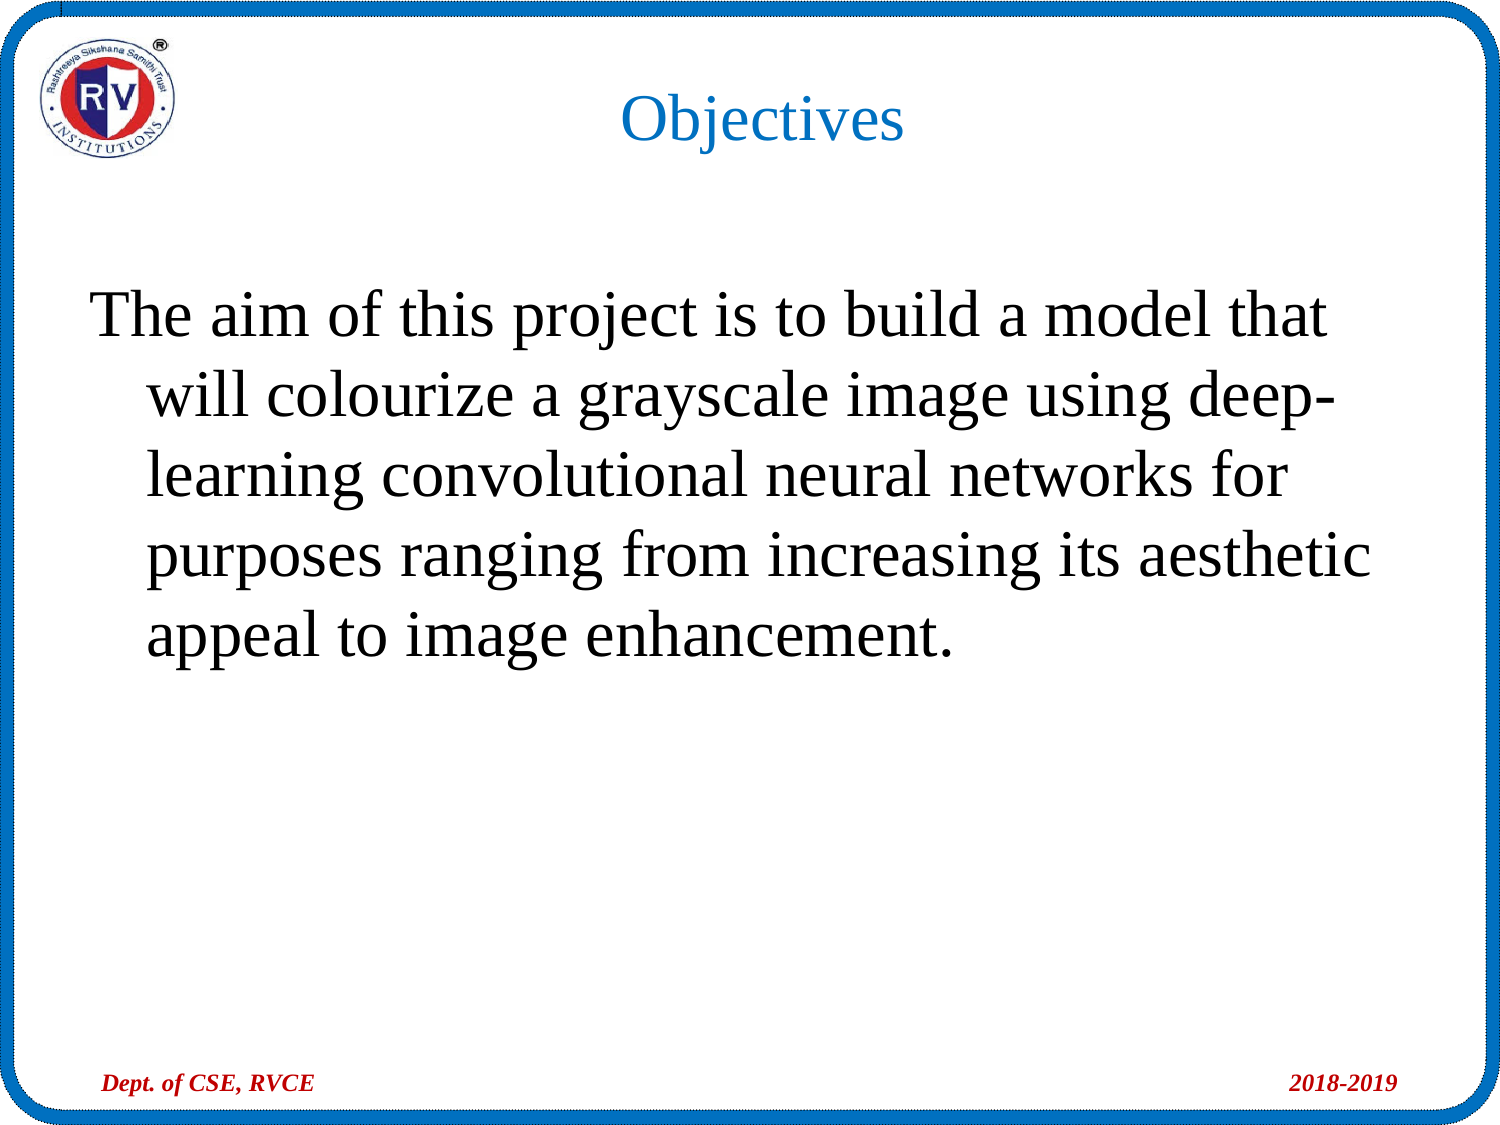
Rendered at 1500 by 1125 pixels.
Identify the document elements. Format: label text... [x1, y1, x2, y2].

text_box The aim of this project is to build a model that will colourize a grayscale image using deep-learning convolutional neural networks for purposes ranging from increasing its aesthetic appeal to image enhancement. [75, 262, 1425, 1005]
picture [39, 37, 178, 159]
text_box Objectives [88, 66, 1439, 197]
